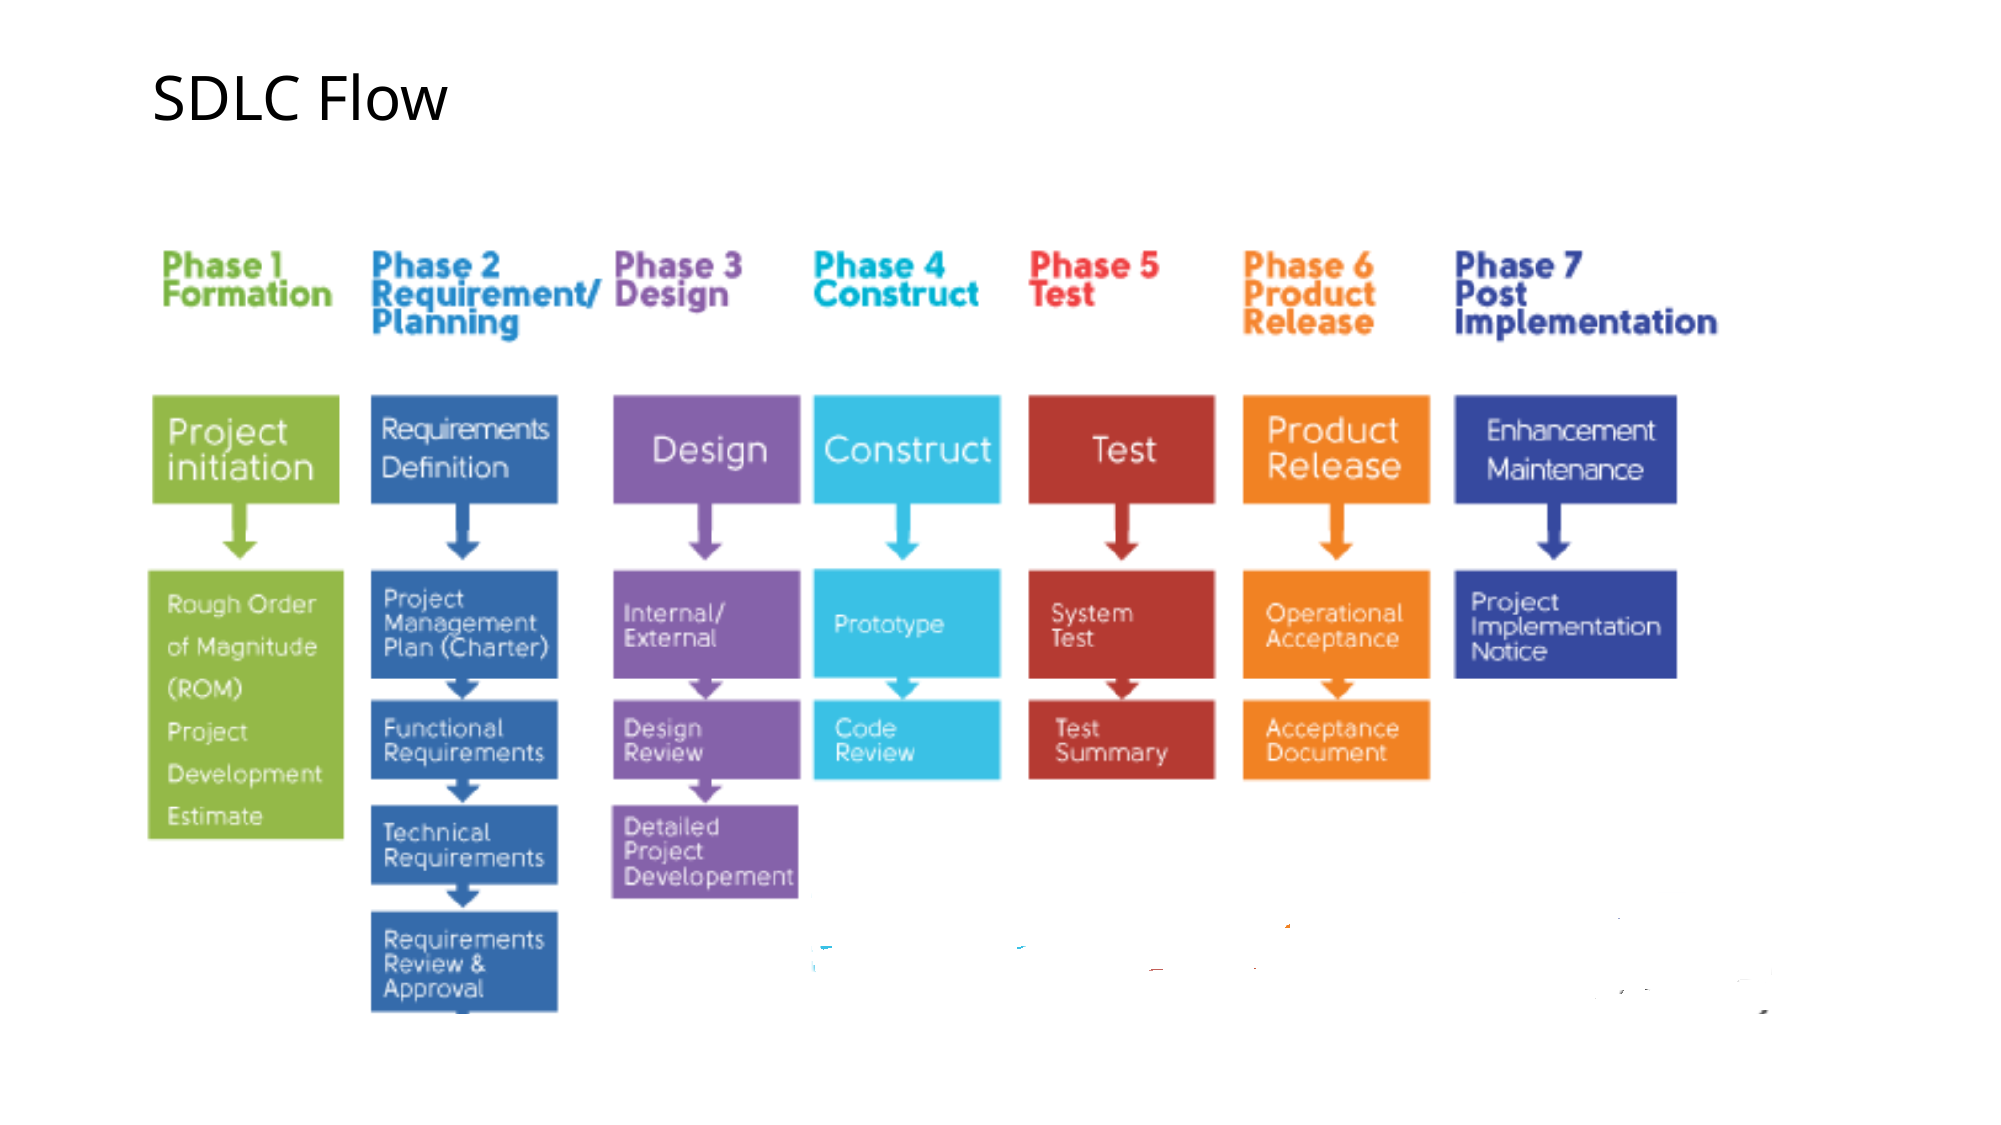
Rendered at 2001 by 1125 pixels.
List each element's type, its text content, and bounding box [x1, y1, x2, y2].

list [106, 216, 1784, 1014]
title SDLC Flow [137, 59, 1863, 143]
